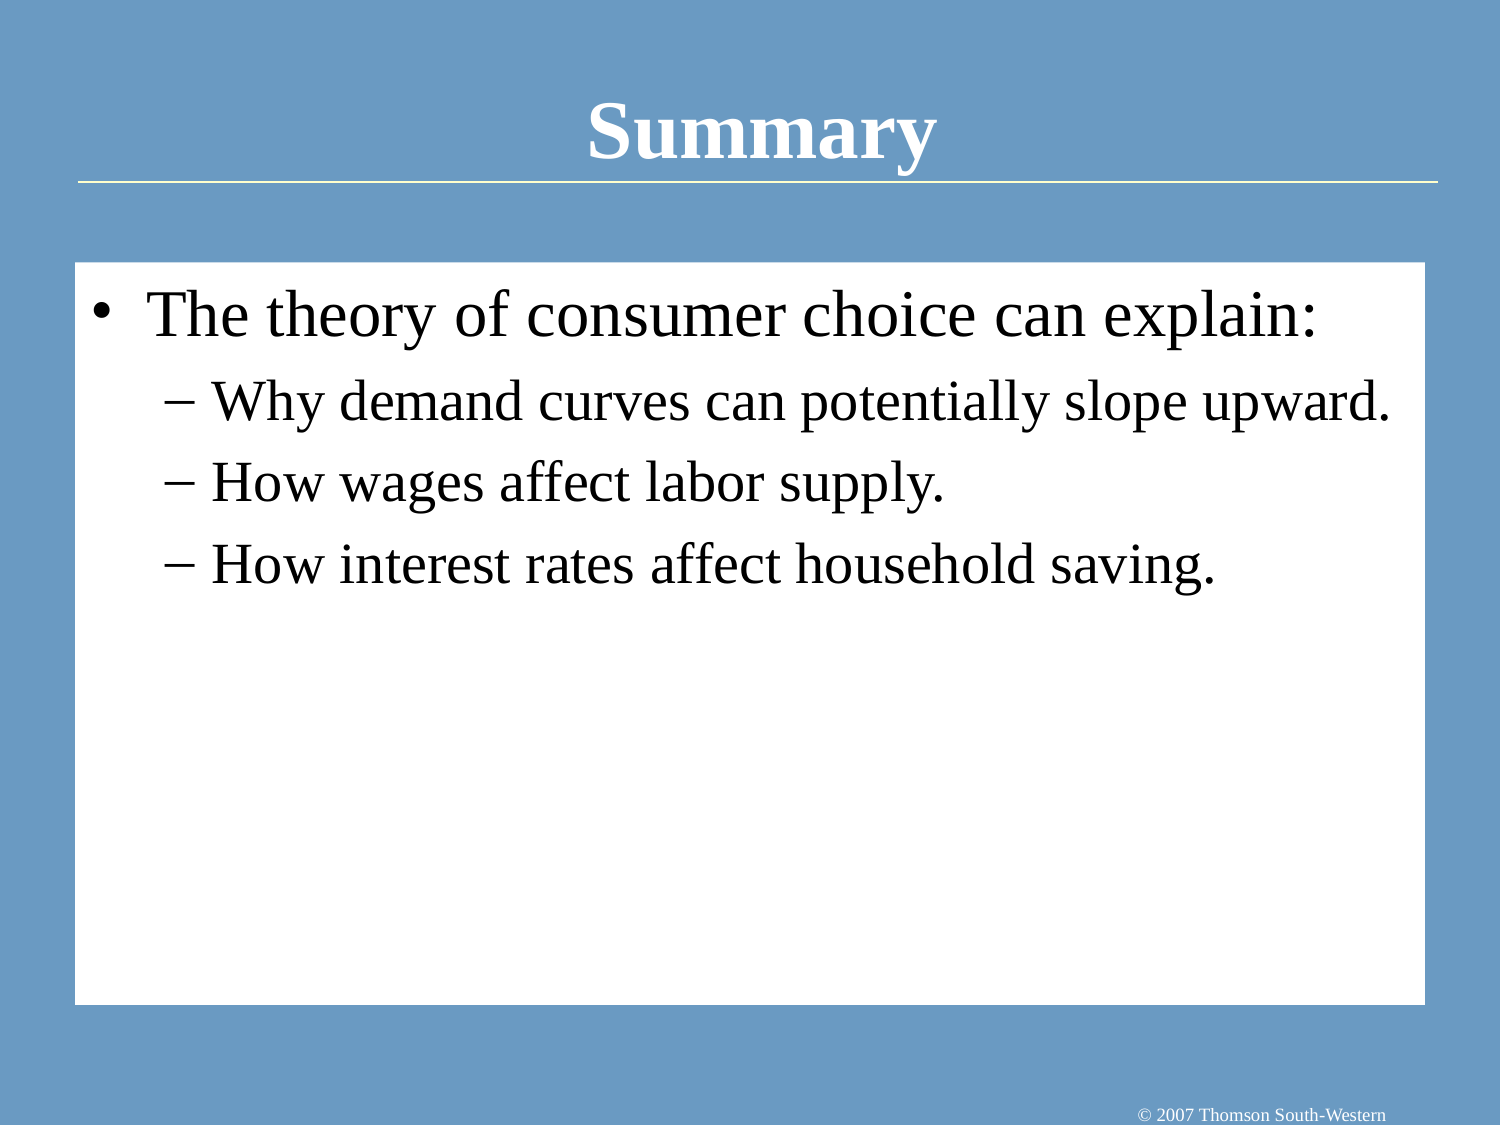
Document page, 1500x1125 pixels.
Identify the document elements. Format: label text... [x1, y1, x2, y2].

list The theory of consumer choice can explain: Why demand curves can potentially slope upward. How wages affect labor supply. How interest rates affect household saving. [75, 262, 1425, 1005]
